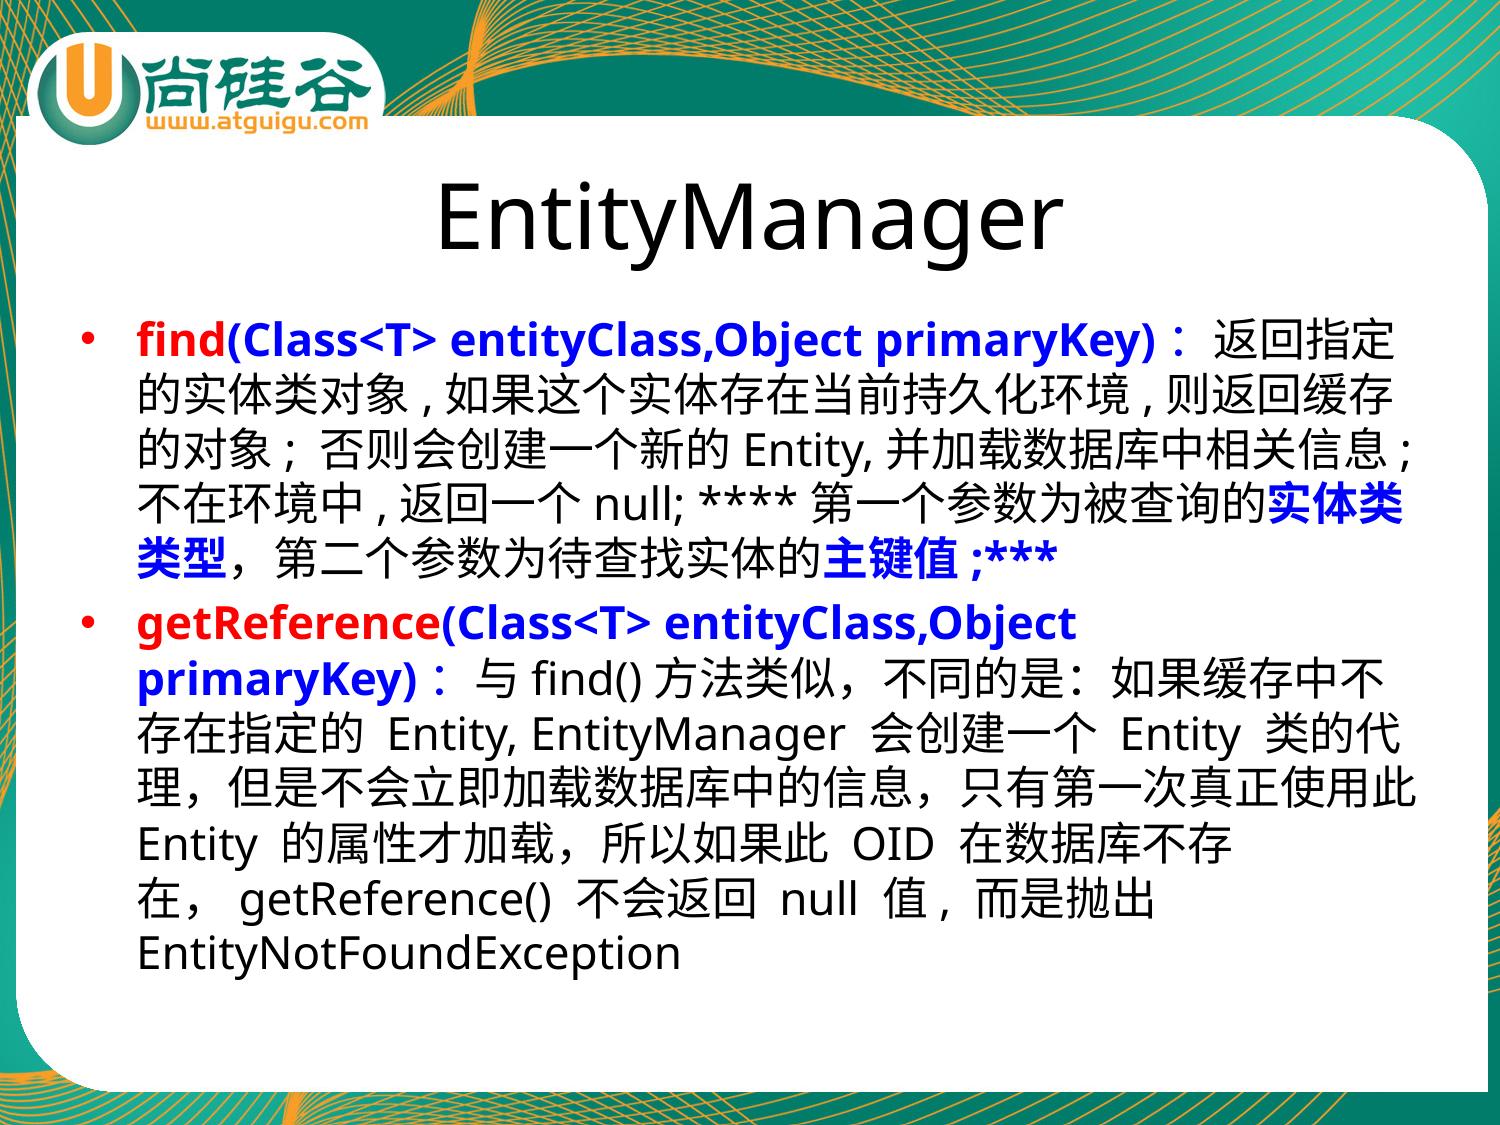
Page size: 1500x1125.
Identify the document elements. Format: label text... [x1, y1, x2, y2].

title EntityManager [75, 118, 1425, 302]
picture [0, 0, 1500, 1125]
list find(Class<T> entityClass,Object primaryKey)：返回指定的实体类对象,如果这个实体存在当前持久化环境,则返回缓存的对象; 否则会创建一个新的Entity,并加载数据库中相关信息; 不在环境中,返回一个null; ****第一个参数为被查询的实体类类型，第二个参数为待查找实体的主键值;*** getReference(Class<T> entityClass,Object primaryKey)：与find()方法类似，不同的是：如果缓存中不存在指定的 Entity, EntityManager 会创建一个 Entity 类的代理，但是不会立即加载数据库中的信息，只有第一次真正使用此 Entity 的属性才加载，所以如果此 OID 在数据库不存在，getReference() 不会返回 null 值, 而是抛出EntityNotFoundException [64, 302, 1436, 988]
